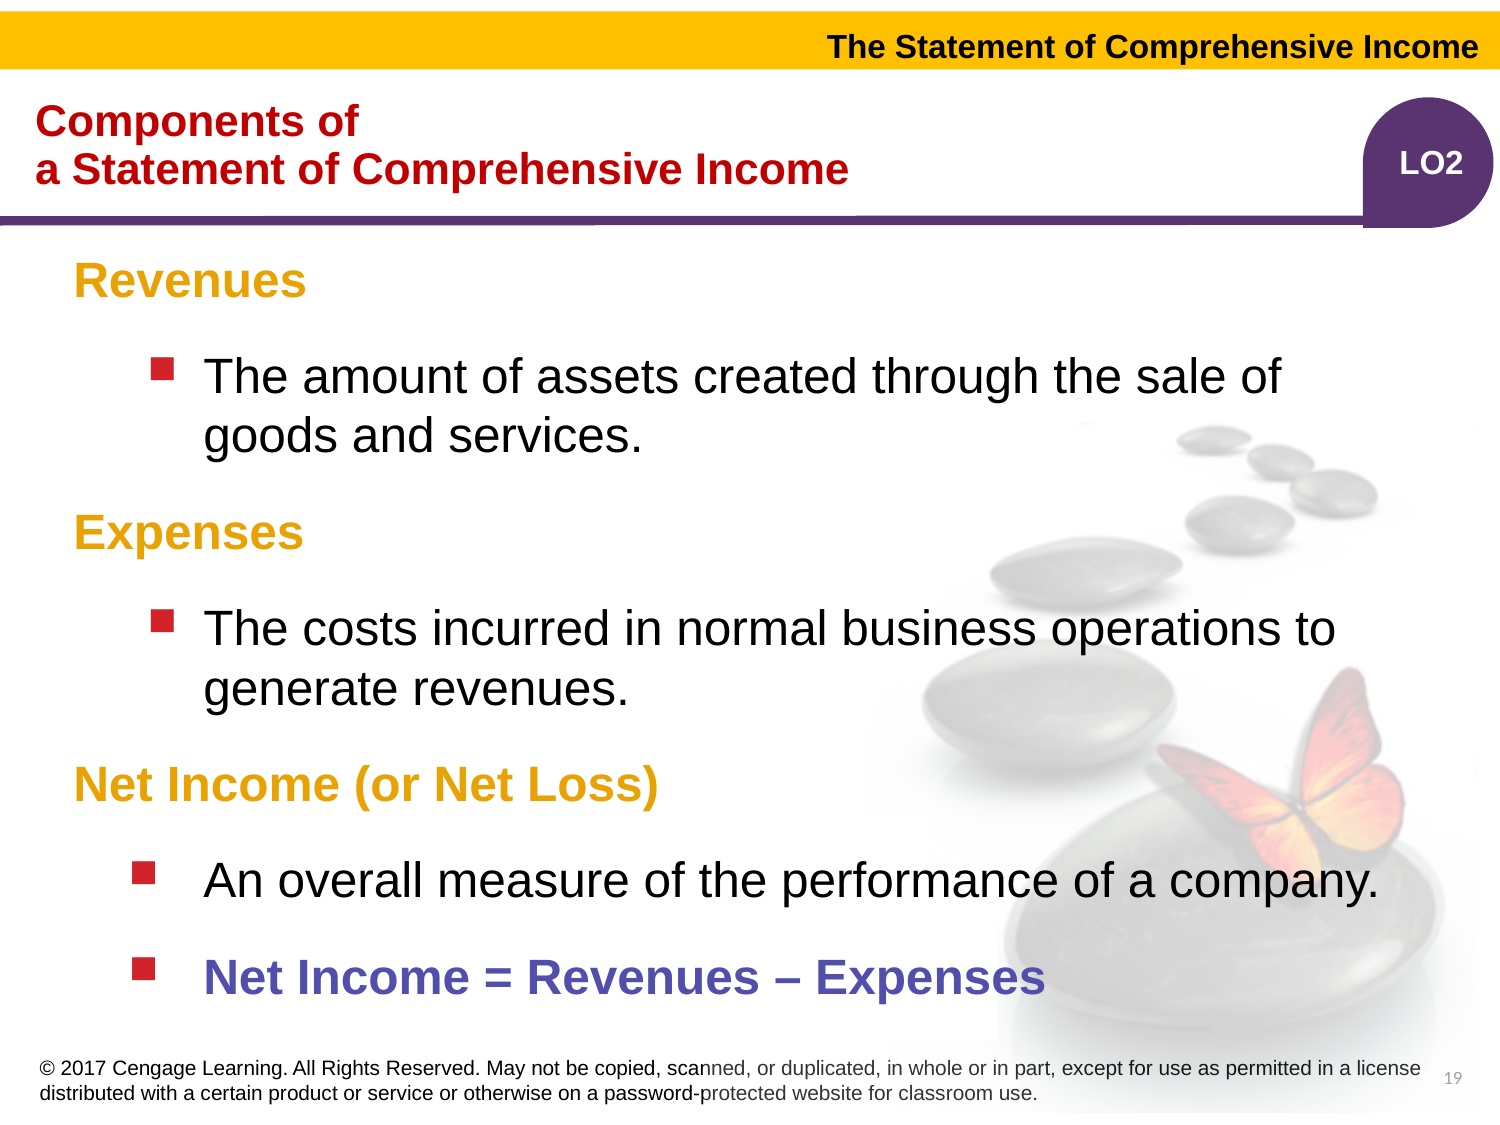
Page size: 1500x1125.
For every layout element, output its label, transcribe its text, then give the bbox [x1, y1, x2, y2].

picture [769, 1064, 775, 1075]
picture [908, 1064, 923, 1075]
picture [980, 1064, 986, 1075]
picture [936, 1064, 946, 1075]
slide_number 19 [1139, 1047, 1478, 1108]
picture [1074, 1064, 1083, 1075]
picture [969, 1064, 979, 1075]
picture [853, 1064, 863, 1075]
picture [998, 1064, 1007, 1075]
picture [764, 1089, 774, 1100]
picture [1062, 1064, 1072, 1075]
picture [899, 1089, 908, 1100]
picture [757, 1087, 763, 1100]
picture [892, 1064, 901, 1075]
picture [1038, 1062, 1050, 1075]
picture [712, 1064, 721, 1075]
picture [852, 1089, 862, 1100]
list Revenues The amount of assets created through the sale of goods and services. Expenses The costs incurred in normal business operations to generate revenues. Net Income (or Net Loss) An overall measure of the performance of a company. Net Income = Revenues – Expenses [58, 240, 1439, 1014]
picture [845, 1087, 851, 1100]
picture [924, 1060, 933, 1075]
picture [748, 1089, 757, 1100]
picture [792, 1089, 807, 1100]
picture [704, 1089, 711, 1100]
picture [846, 1062, 852, 1075]
picture [723, 1064, 733, 1075]
picture [719, 1089, 729, 1100]
picture [1011, 1089, 1020, 1100]
picture [999, 1089, 1008, 1100]
picture [819, 1085, 829, 1100]
text_box LO2 [1384, 134, 1479, 189]
picture [953, 1089, 963, 1100]
text_box The Statement of Comprehensive Income [812, 17, 1496, 73]
picture [825, 1064, 834, 1075]
picture [1117, 1062, 1123, 1075]
picture [805, 1064, 815, 1079]
picture [952, 1064, 962, 1075]
picture [736, 1089, 746, 1100]
picture [1106, 1064, 1116, 1079]
picture [1095, 1064, 1105, 1075]
picture [868, 1085, 874, 1100]
picture [864, 1060, 873, 1075]
picture [782, 1060, 791, 1075]
picture [758, 1064, 768, 1075]
picture [1128, 1060, 1134, 1075]
picture [914, 1089, 934, 1100]
picture [936, 1089, 945, 1100]
picture [886, 1089, 892, 1100]
picture [965, 1089, 975, 1100]
picture [704, 1064, 709, 1075]
picture [836, 1064, 847, 1075]
picture [976, 1089, 991, 1100]
picture [1015, 1064, 1025, 1079]
picture [831, 1089, 840, 1100]
picture [793, 1064, 802, 1075]
picture [730, 1087, 736, 1100]
picture [946, 1089, 952, 1100]
picture [776, 1085, 785, 1100]
picture [1026, 1064, 1037, 1075]
picture [734, 1060, 743, 1075]
picture [1021, 1089, 1031, 1100]
picture [875, 1089, 885, 1100]
picture [1084, 1064, 1093, 1075]
picture [1135, 1064, 1139, 1075]
picture [712, 1089, 718, 1100]
title Components of a Statement of Comprehensive Income [20, 90, 1397, 202]
picture [808, 1089, 818, 1100]
